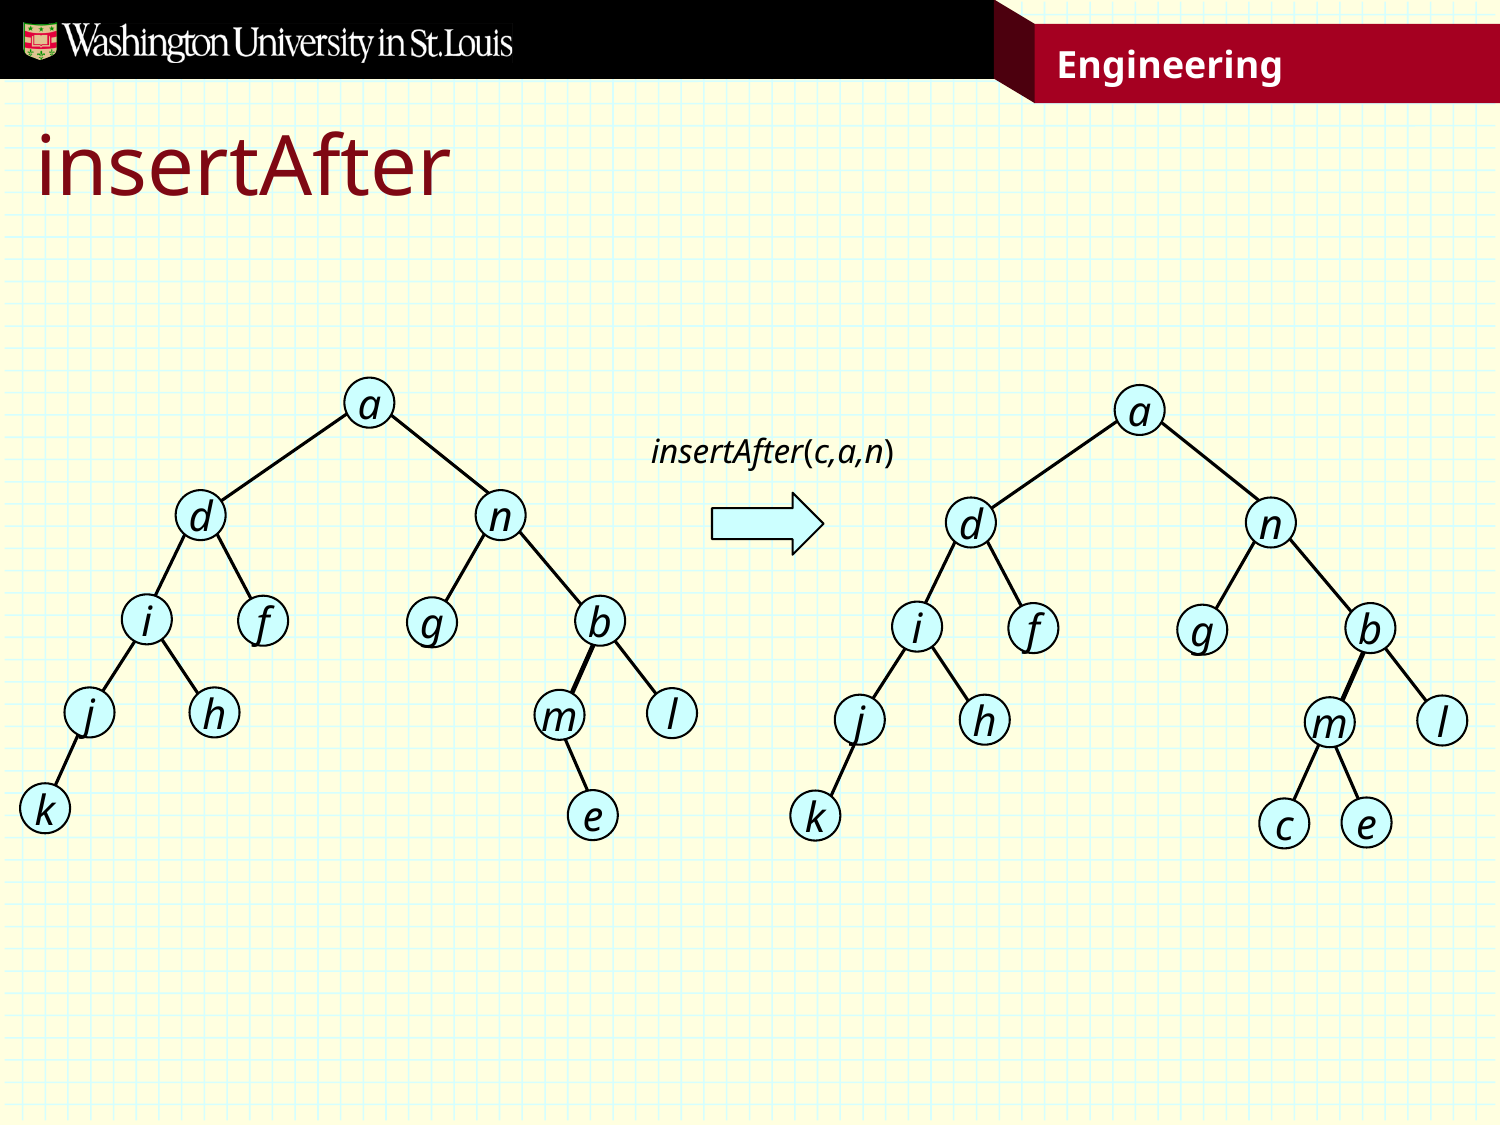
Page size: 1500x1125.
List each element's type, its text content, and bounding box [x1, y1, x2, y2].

picture [59, 23, 513, 63]
title insertAfter [19, 92, 1456, 231]
picture [23, 23, 58, 59]
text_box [19, 377, 1468, 849]
